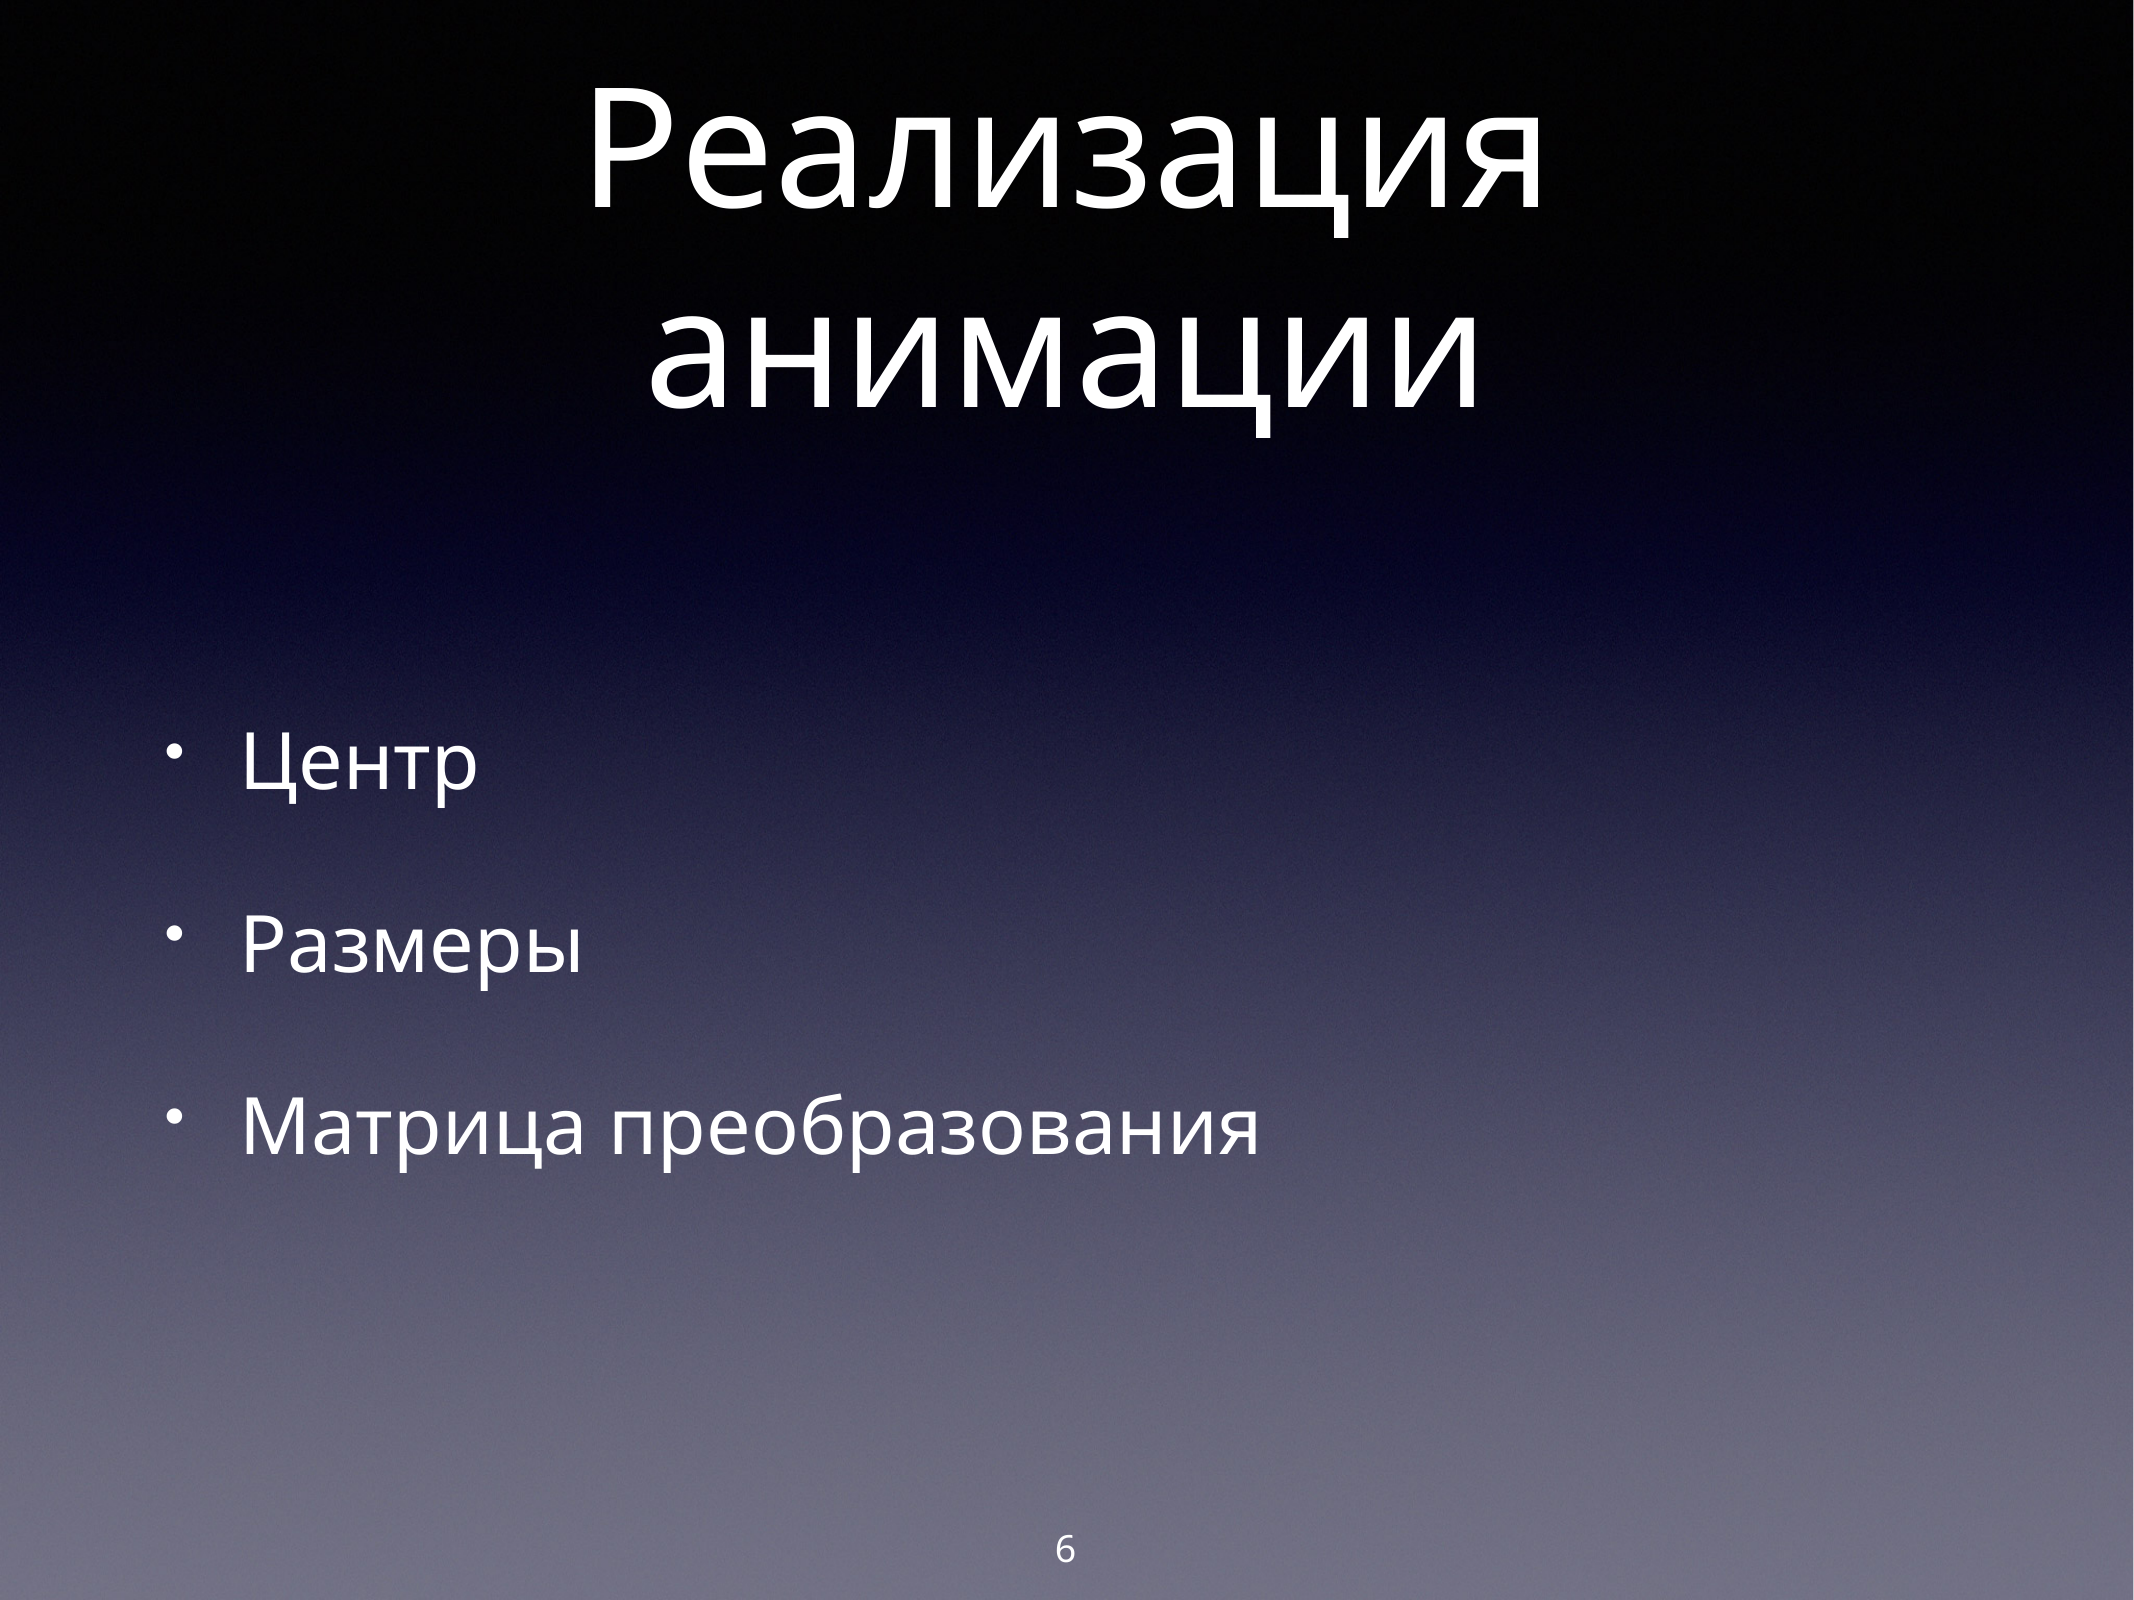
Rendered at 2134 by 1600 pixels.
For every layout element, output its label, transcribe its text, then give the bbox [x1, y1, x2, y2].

slide_number 6 [1045, 1516, 1086, 1580]
list Центр Размеры Матрица преобразования [155, 424, 1978, 1457]
picture [0, 0, 2134, 1600]
title Реализация анимации [155, 66, 1978, 416]
